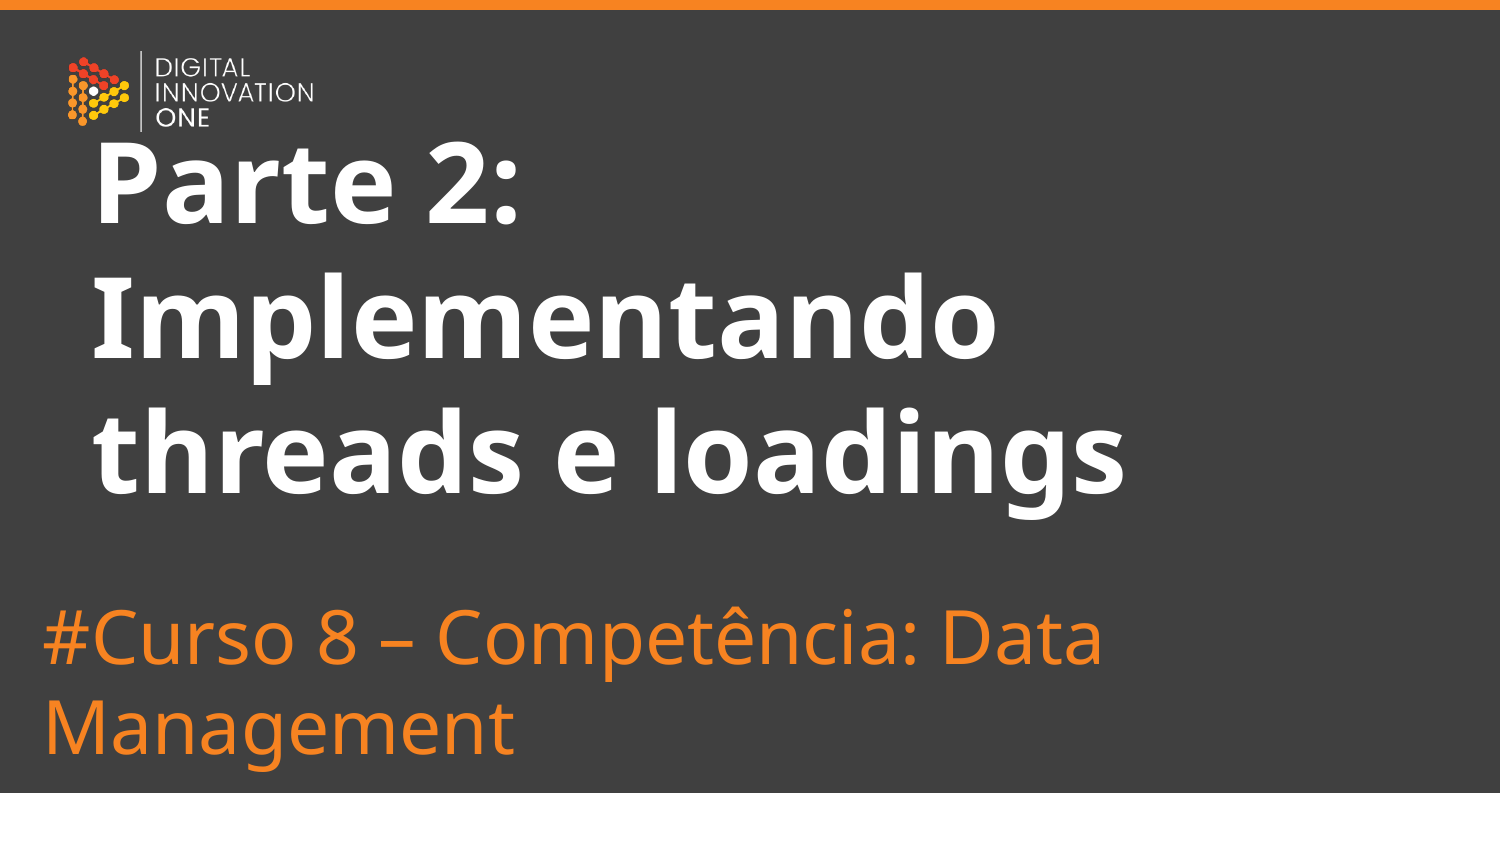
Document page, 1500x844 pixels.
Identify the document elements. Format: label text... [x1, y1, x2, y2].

text_box #Curso 8 – Competência: Data Management [27, 628, 1456, 731]
text_box Parte 2: Implementando threads e loadings [76, 243, 1475, 385]
text_box [0, 0, 1500, 10]
text_box [0, 10, 1500, 793]
picture [50, 42, 331, 140]
text_box [0, 793, 1500, 844]
